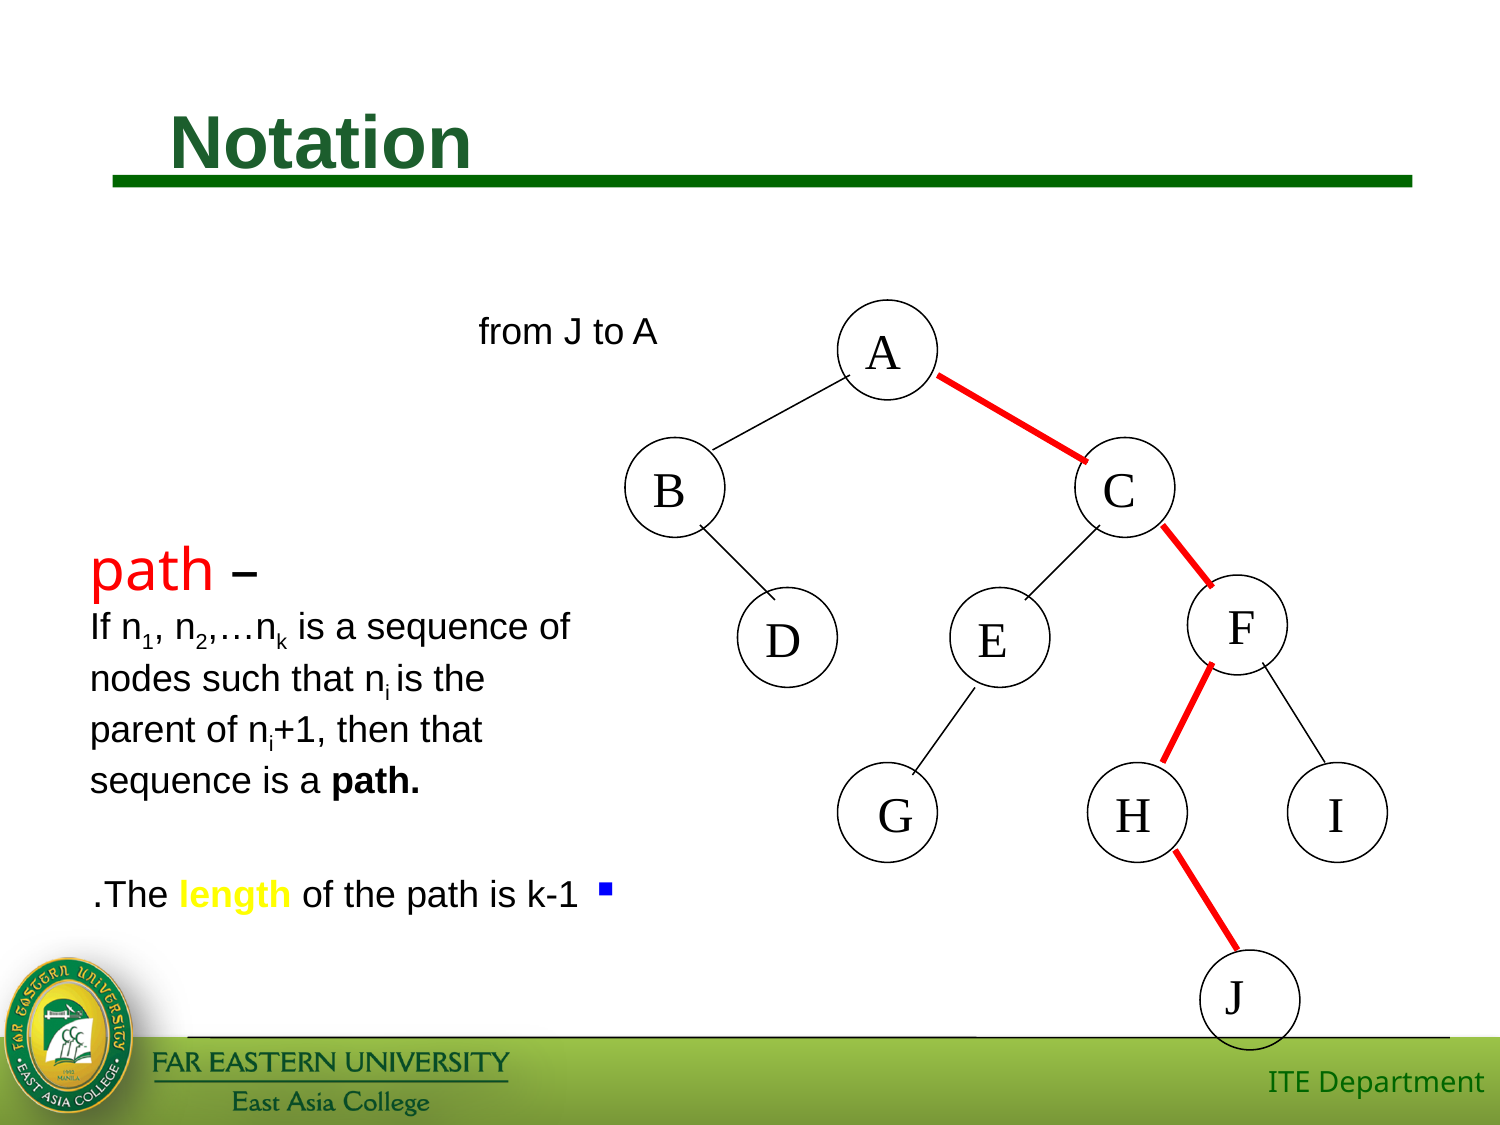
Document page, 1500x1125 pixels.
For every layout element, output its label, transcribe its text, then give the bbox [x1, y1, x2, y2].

text_box D [750, 599, 816, 675]
text_box [754, 587, 838, 688]
text_box [1271, 588, 1288, 662]
text_box I [1312, 774, 1359, 850]
text_box [950, 604, 962, 670]
text_box [1074, 454, 1087, 520]
text_box [837, 316, 850, 383]
text_box [1187, 575, 1270, 675]
text_box from J to A [463, 299, 673, 360]
text_box [1092, 437, 1175, 538]
text_box F [1212, 587, 1271, 663]
text_box path – If n1, n2,…nk is a sequence of nodes such that ni is the parent of ni+1, then that sequence is a path. [74, 525, 600, 808]
text_box [1200, 969, 1210, 1030]
text_box [967, 587, 1050, 688]
text_box [737, 604, 750, 671]
text_box A [850, 312, 916, 388]
text_box C [1087, 449, 1151, 525]
text_box J [1210, 956, 1260, 1032]
text_box E [962, 599, 1023, 675]
text_box [642, 437, 725, 538]
text_box [1104, 762, 1188, 863]
text_box G [862, 774, 929, 850]
text_box [1211, 950, 1300, 1050]
text_box Notation [74, 45, 1425, 233]
text_box [854, 299, 938, 400]
text_box H [1100, 774, 1166, 850]
text_box [1287, 762, 1388, 863]
text_box [929, 784, 938, 841]
text_box [624, 454, 637, 520]
picture [148, 1046, 512, 1117]
text_box [1087, 779, 1100, 846]
text_box B [637, 449, 701, 525]
picture [0, 953, 138, 1117]
text_box The length of the path is k-1. [78, 862, 630, 923]
text_box [837, 762, 921, 863]
